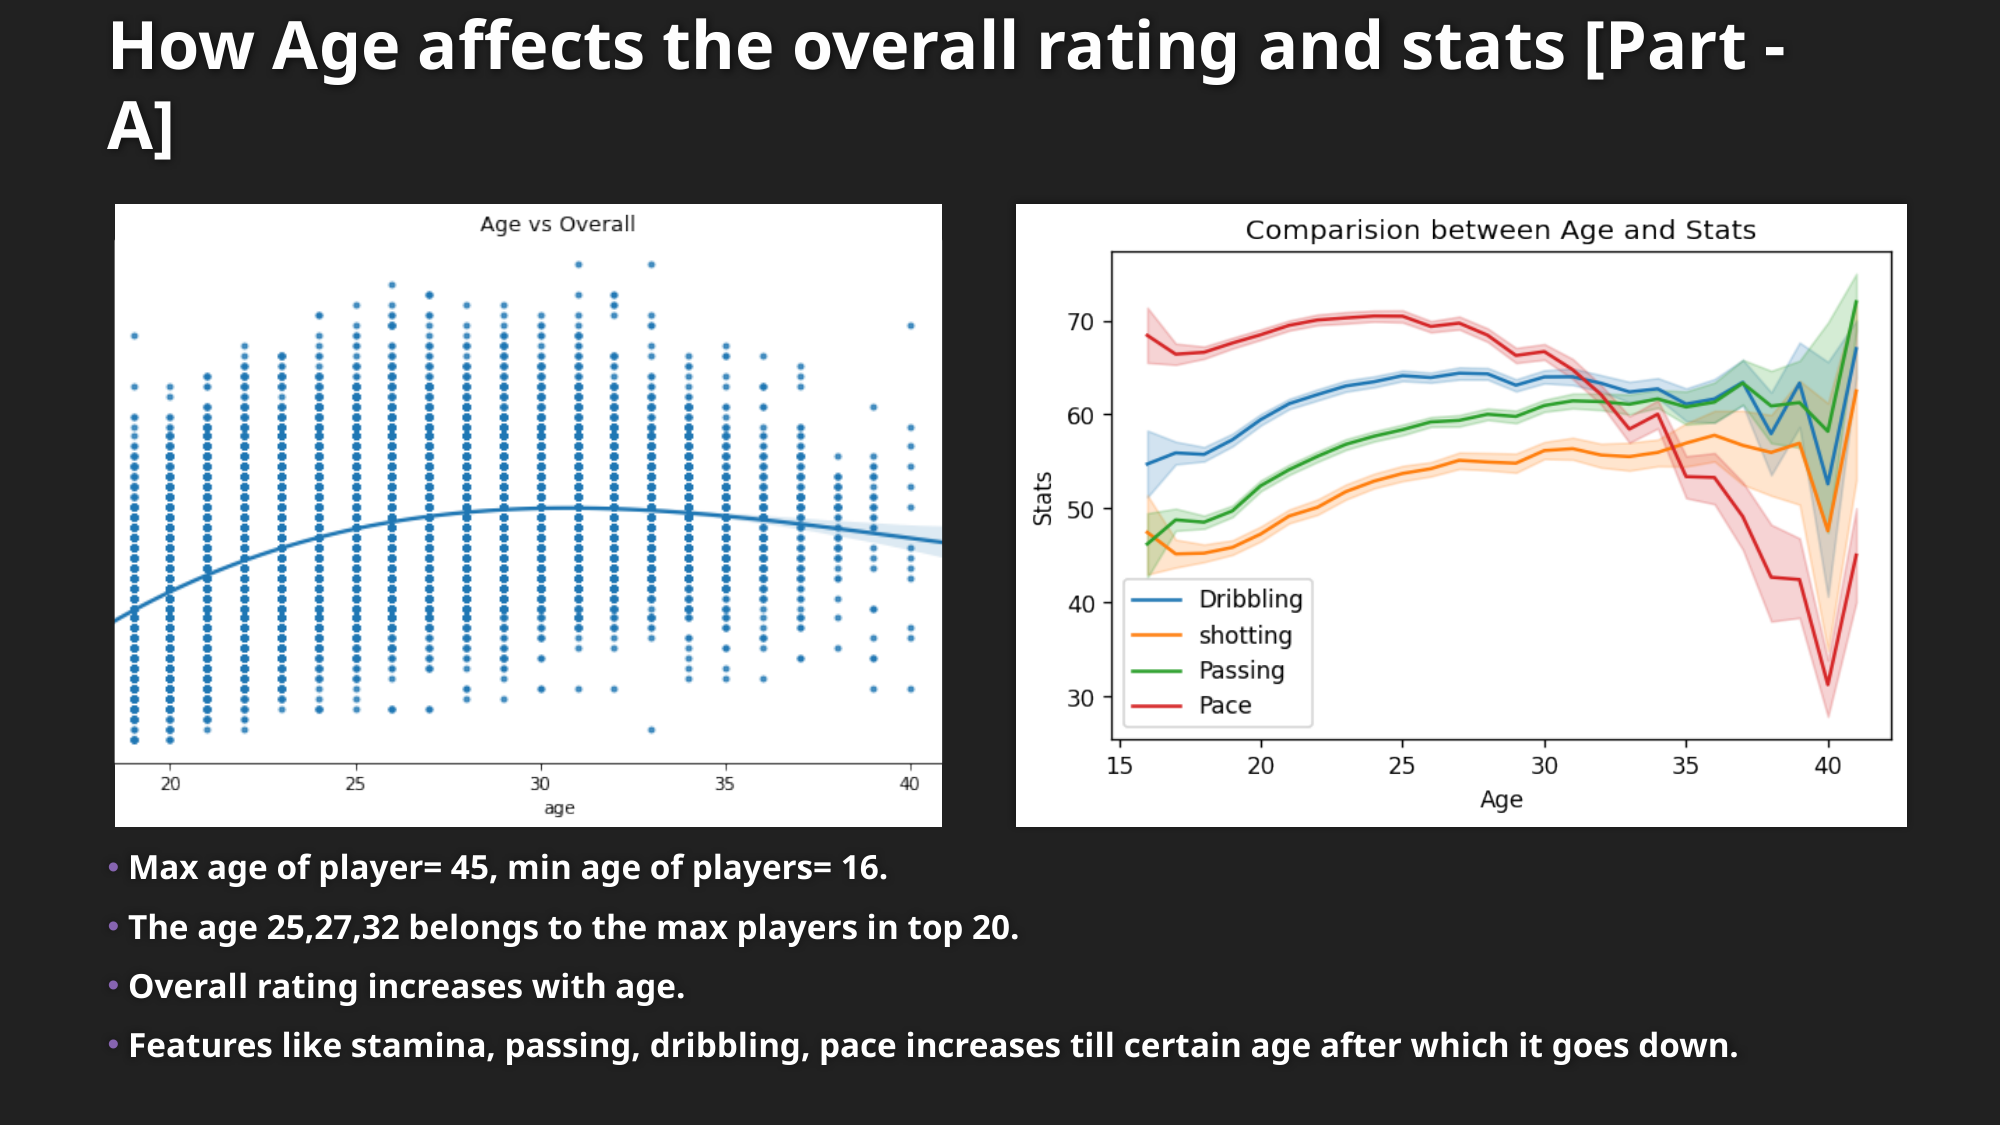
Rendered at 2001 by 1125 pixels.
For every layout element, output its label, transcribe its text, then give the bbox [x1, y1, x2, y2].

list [1015, 203, 1908, 828]
title How Age affects the overall rating and stats [Part - A] [92, 72, 1866, 171]
list Max age of player= 45, min age of players= 16. The age 25,27,32 belongs to the max players in top 20. Overall rating increases with age. Features like stamina, passing, dribbling, pace increases till certain age after which it goes down. [92, 805, 1836, 1106]
picture [114, 203, 943, 828]
